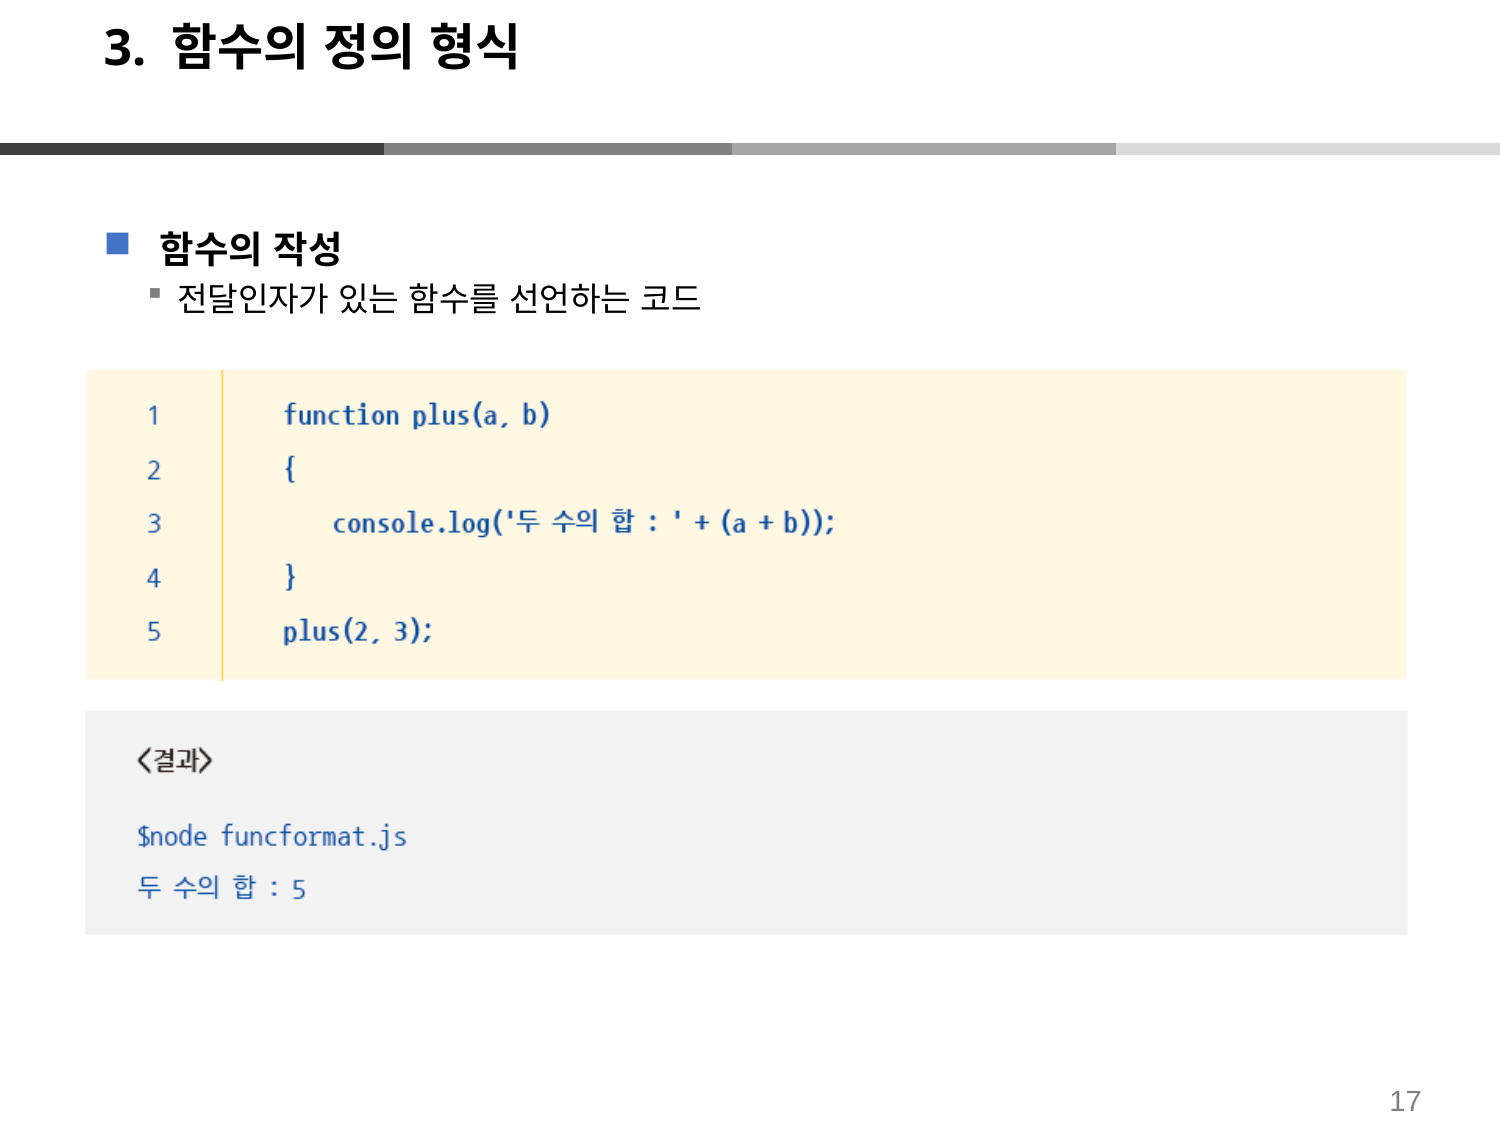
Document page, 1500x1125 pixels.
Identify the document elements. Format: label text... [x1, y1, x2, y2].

list 함수의 작성 전달인자가 있는 함수를 선언하는 코드 [88, 196, 1436, 1083]
title 3. 함수의 정의 형식 [88, 30, 1211, 121]
picture [77, 356, 1423, 943]
